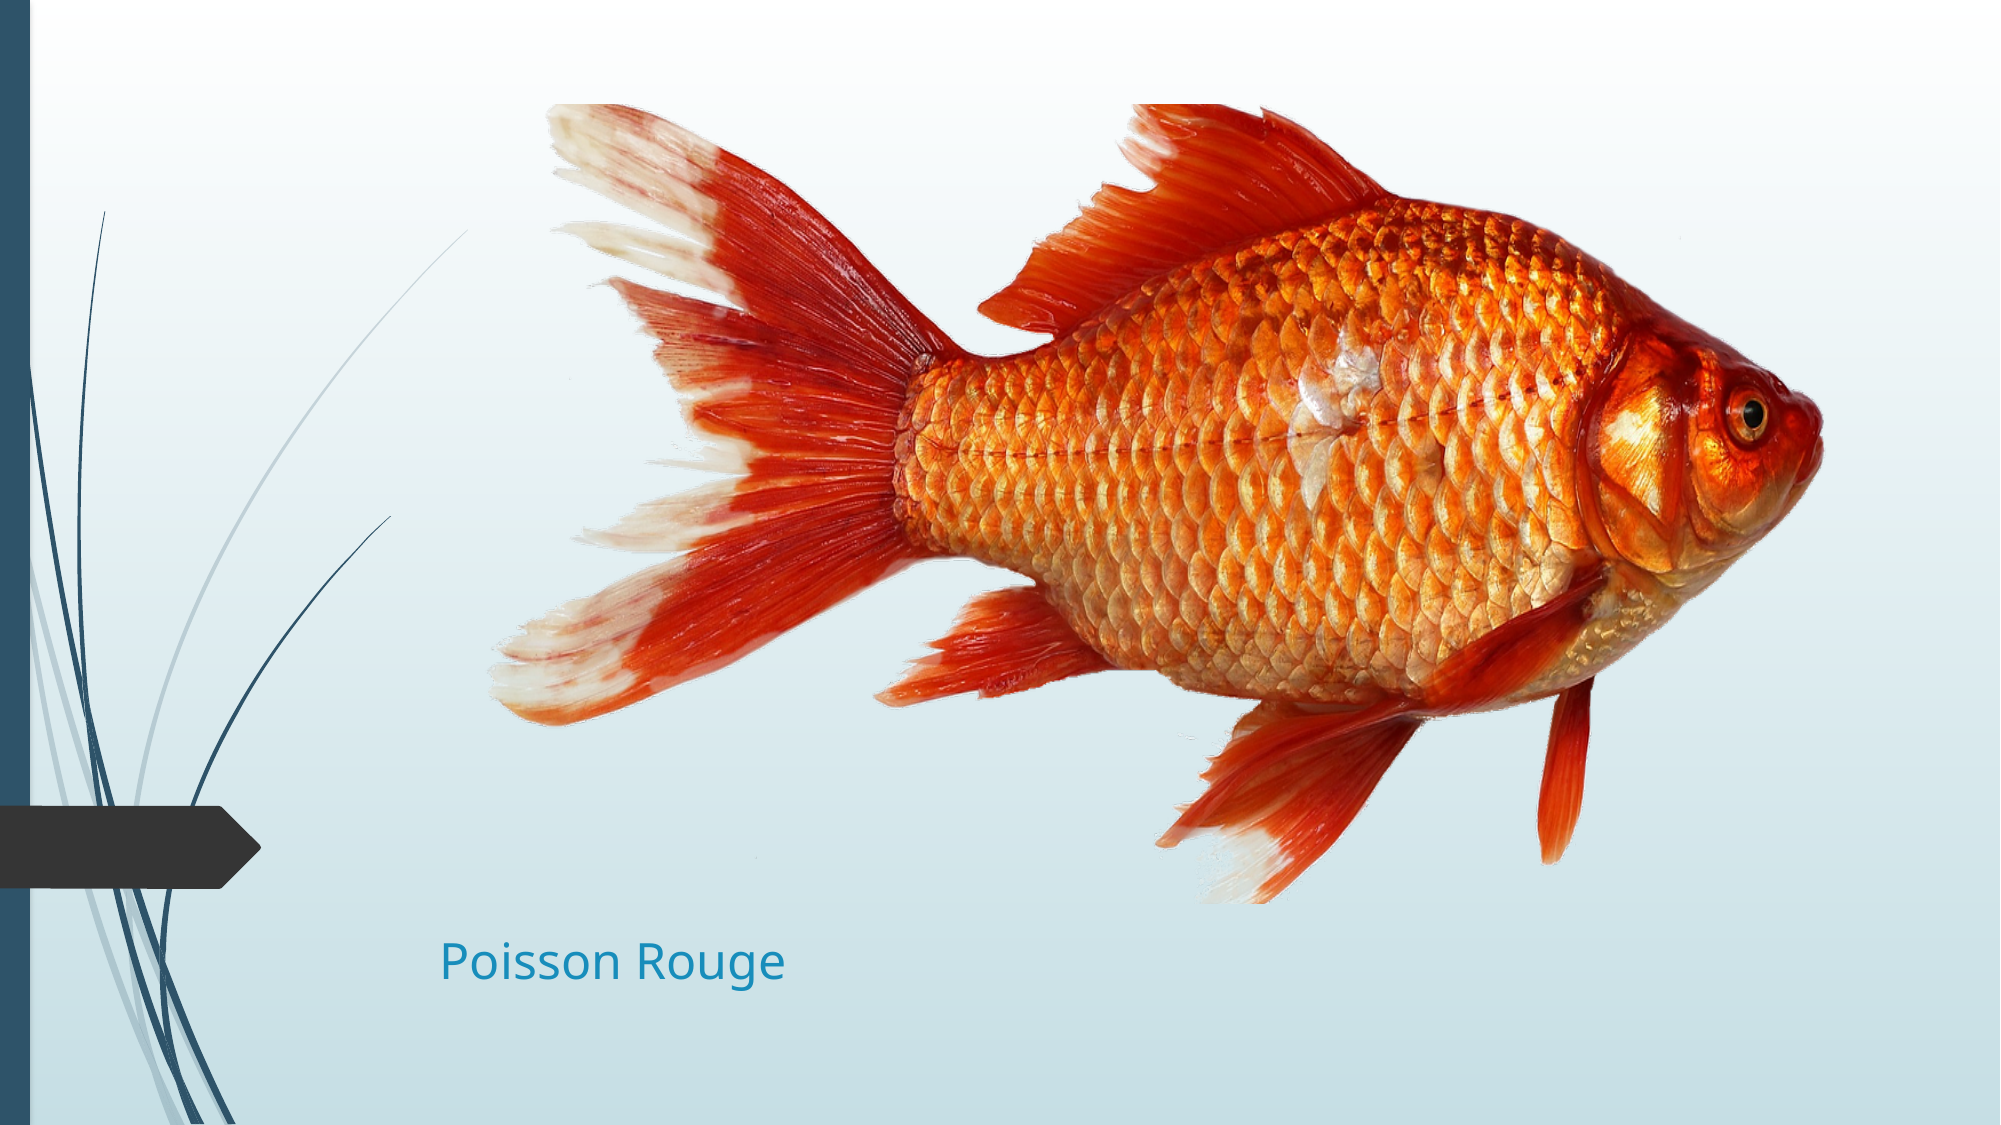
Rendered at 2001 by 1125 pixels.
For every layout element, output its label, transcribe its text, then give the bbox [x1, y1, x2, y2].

title Poisson Rouge [424, 910, 1888, 997]
picture [424, 103, 1888, 904]
